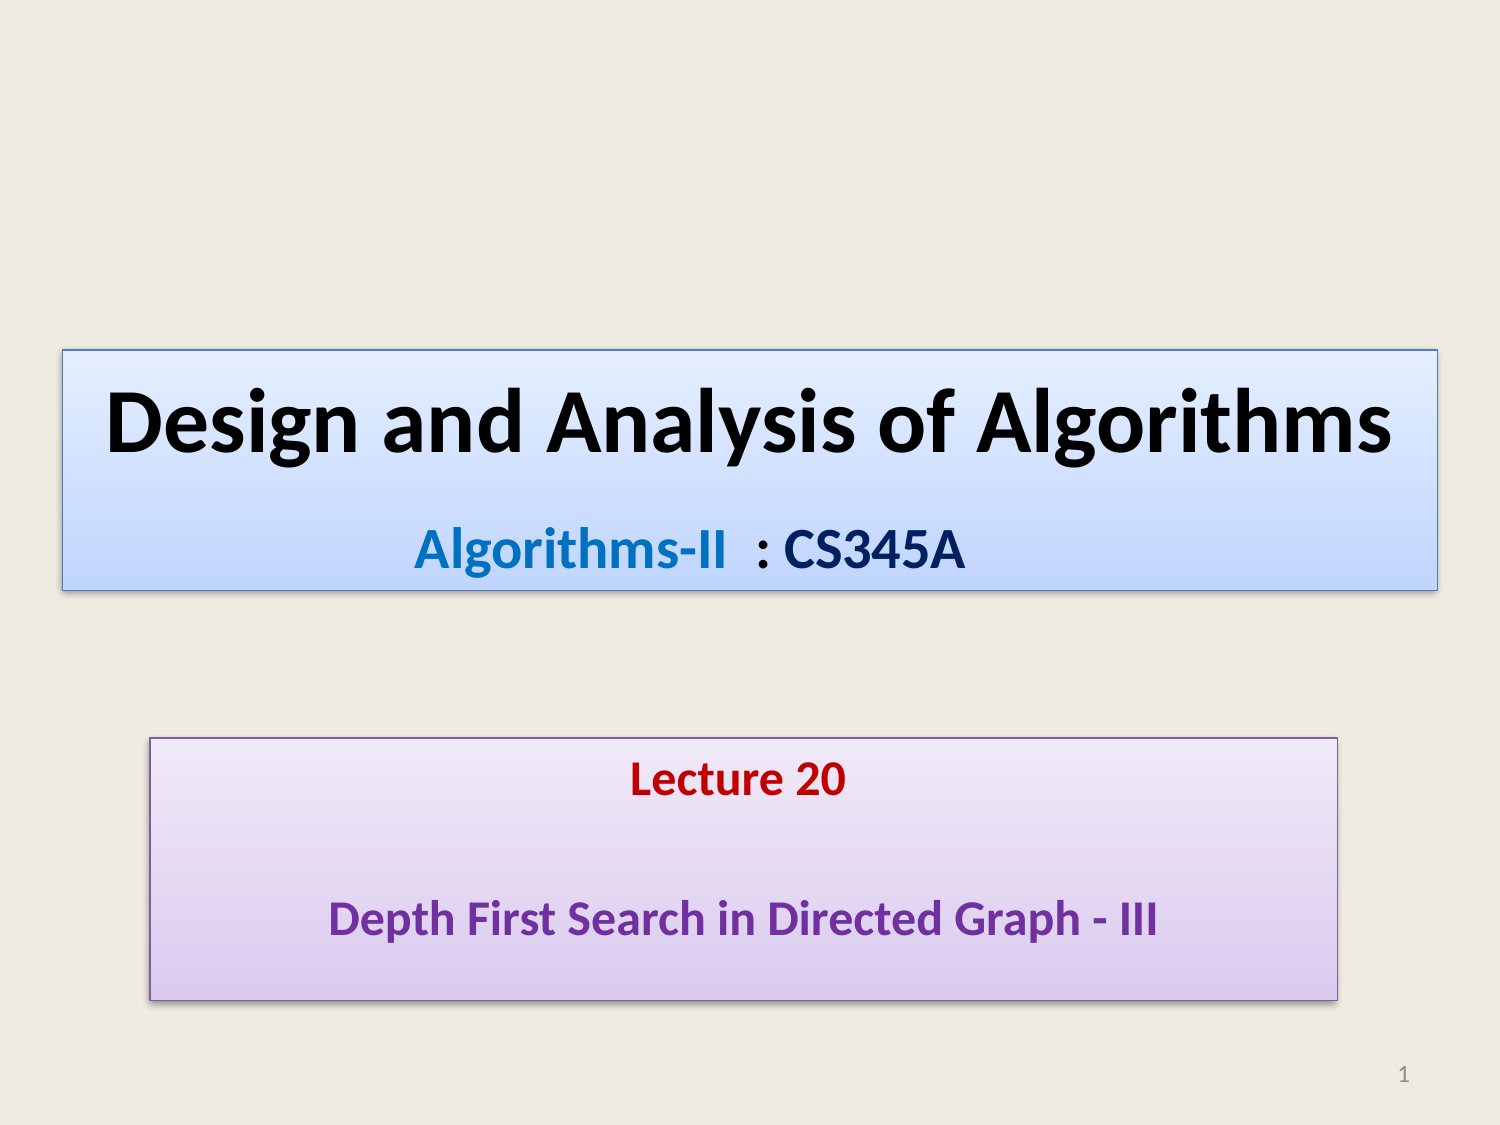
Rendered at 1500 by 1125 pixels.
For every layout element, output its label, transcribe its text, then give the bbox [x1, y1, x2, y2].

text_box Algorithms-II : CS345A [399, 502, 1100, 588]
slide_number 1 [1074, 1042, 1425, 1103]
title Design and Analysis of Algorithms [62, 349, 1438, 591]
subtitle Lecture 20 Depth First Search in Directed Graph - III [149, 737, 1338, 1001]
